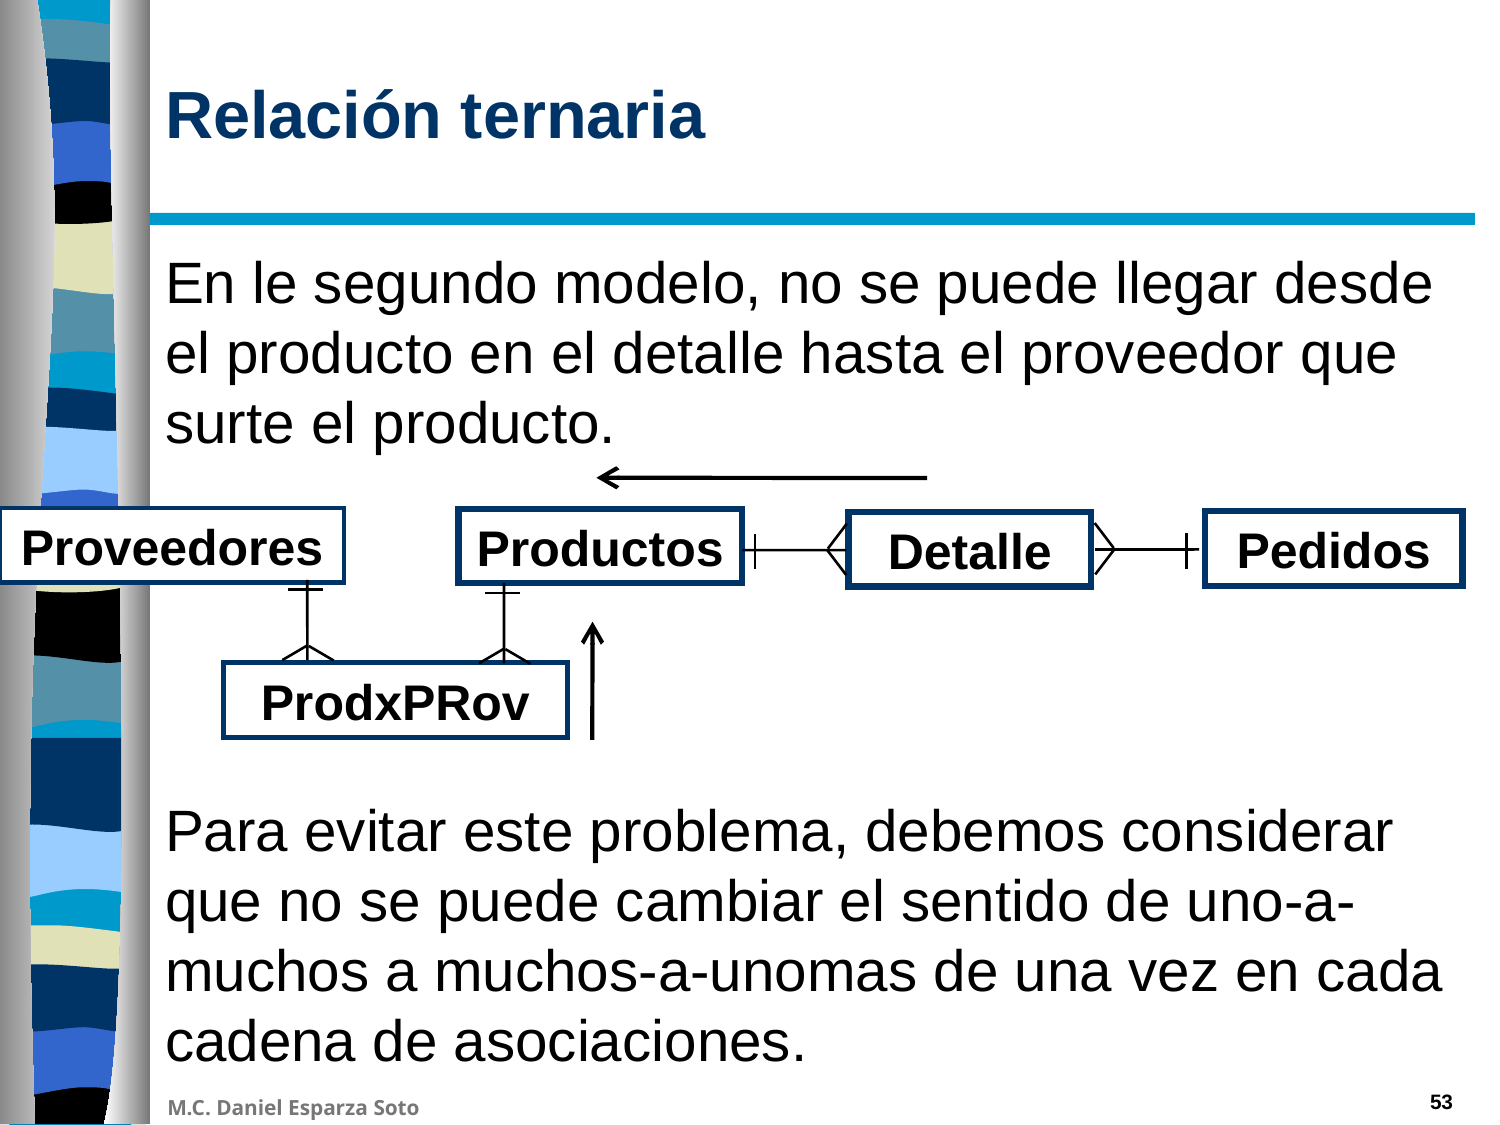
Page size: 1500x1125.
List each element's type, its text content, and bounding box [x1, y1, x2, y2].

title Relación ternaria [149, 18, 1468, 207]
list En le segundo modelo, no se puede llegar desde el producto en el detalle hasta el proveedor que surte el producto. Para evitar este problema, debemos considerar que no se puede cambiar el sentido de uno-a-muchos a muchos-a-unomas de una vez en cada cadena de asociaciones. [149, 237, 1468, 1101]
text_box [0, 507, 1463, 739]
slide_number 53 [1155, 1081, 1469, 1122]
